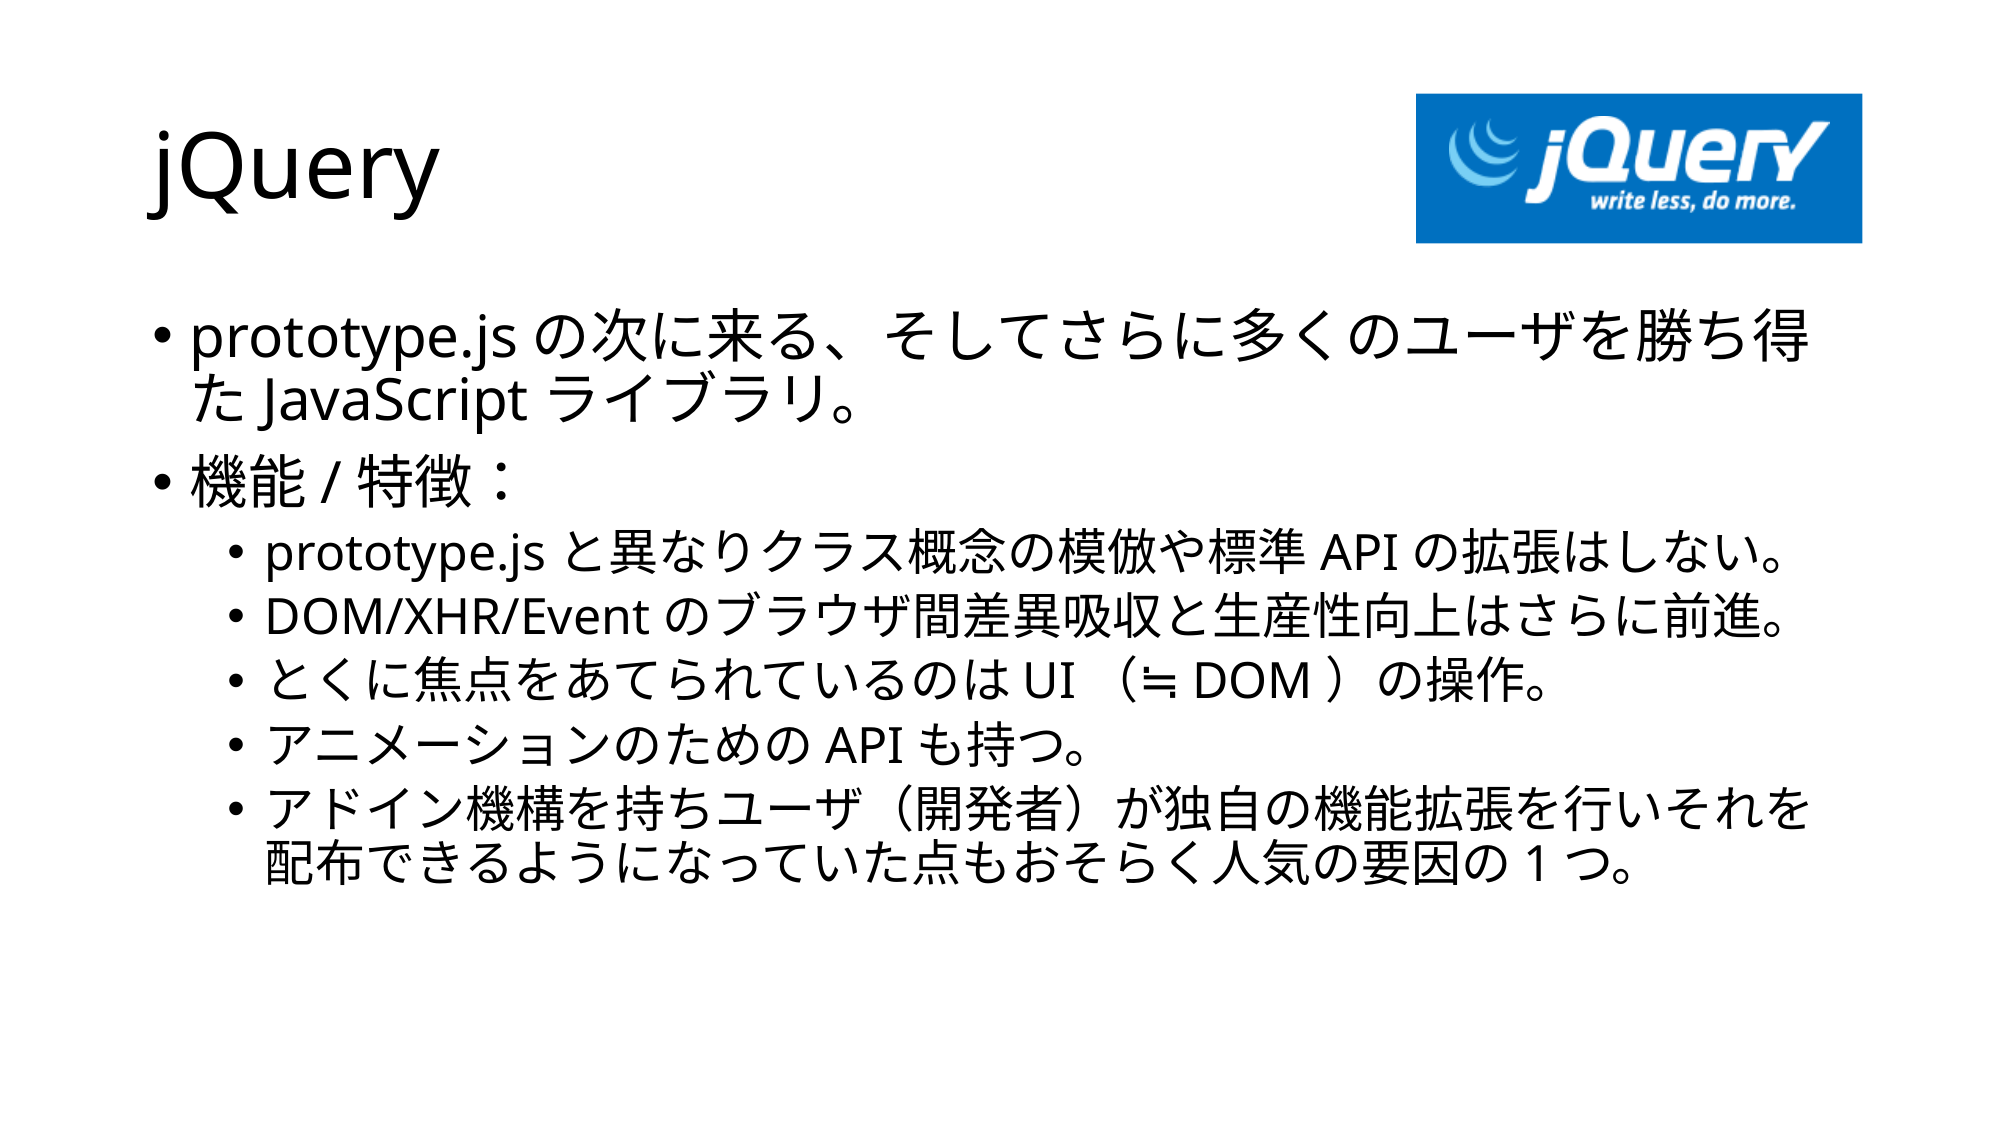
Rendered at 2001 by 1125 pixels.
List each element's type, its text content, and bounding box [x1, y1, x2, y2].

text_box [1416, 93, 1863, 244]
title jQuery [137, 59, 1863, 278]
list prototype.jsの次に来る、そしてさらに多くのユーザを勝ち得たJavaScriptライブラリ。 機能/特徴： prototype.jsと異なりクラス概念の模倣や標準APIの拡張はしない。 DOM/XHR/Eventのブラウザ間差異吸収と生産性向上はさらに前進。 とくに焦点をあてられているのはUI（≒DOM）の操作。 アニメーションのためのAPIも持つ。 アドイン機構を持ちユーザ（開発者）が独自の機能拡張を行いそれを配布できるようになっていた点もおそらく人気の要因の1つ。 [137, 299, 1863, 1014]
